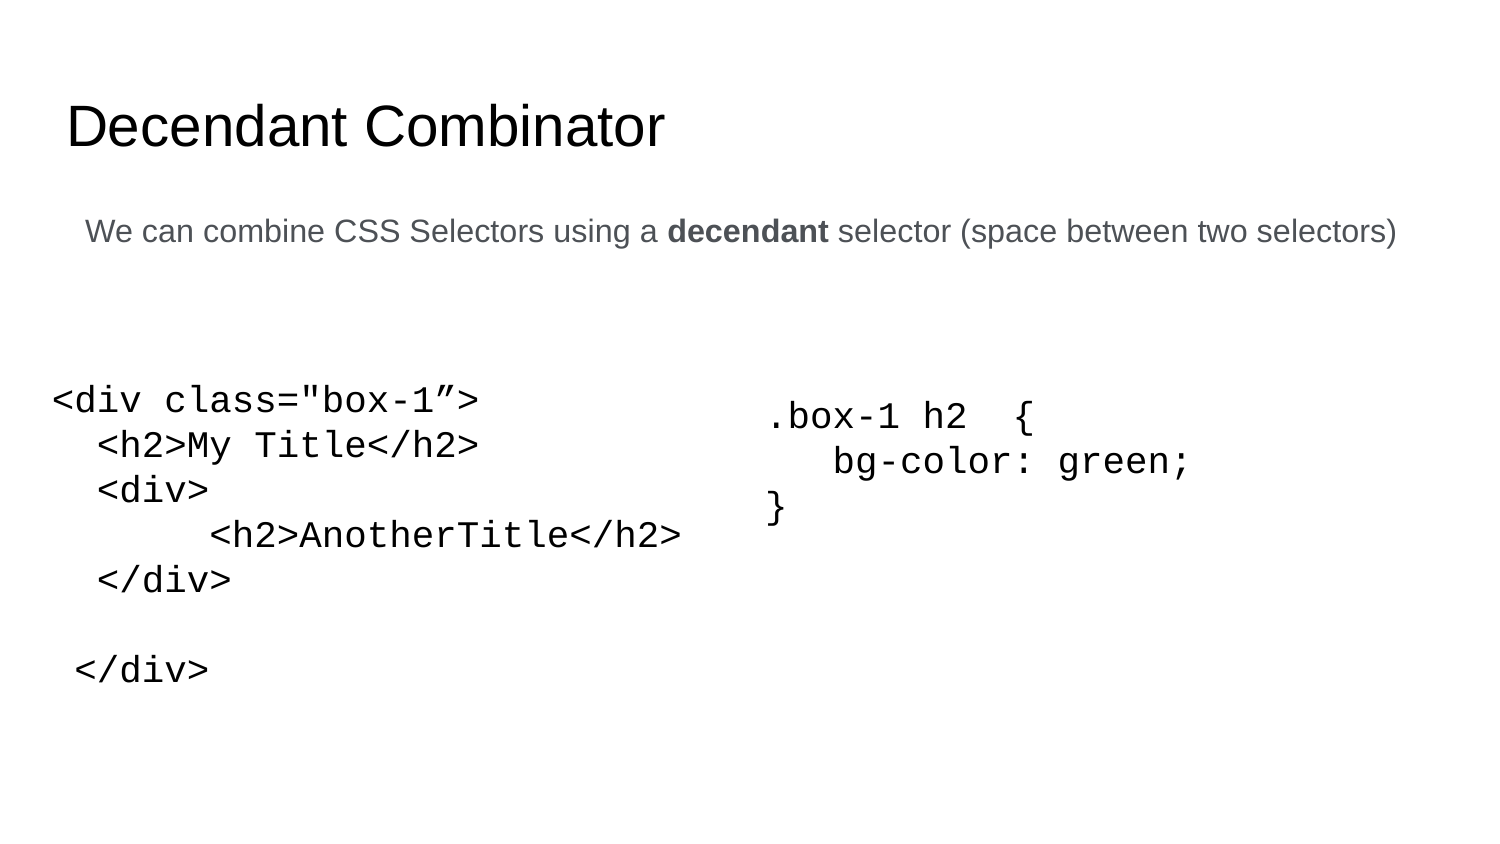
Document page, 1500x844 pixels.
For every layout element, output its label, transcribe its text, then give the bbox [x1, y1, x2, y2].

text_box .box-1 h2 { bg-color: green; } [750, 330, 1243, 615]
text_box <div class="box-1”> <h2>My Title</h2> <div> <h2>AnotherTitle</h2> </div> </div> [36, 360, 750, 560]
list We can combine CSS Selectors using a decendant selector (space between two selectors) [70, 189, 1468, 283]
title Decendant Combinator [51, 72, 1449, 167]
